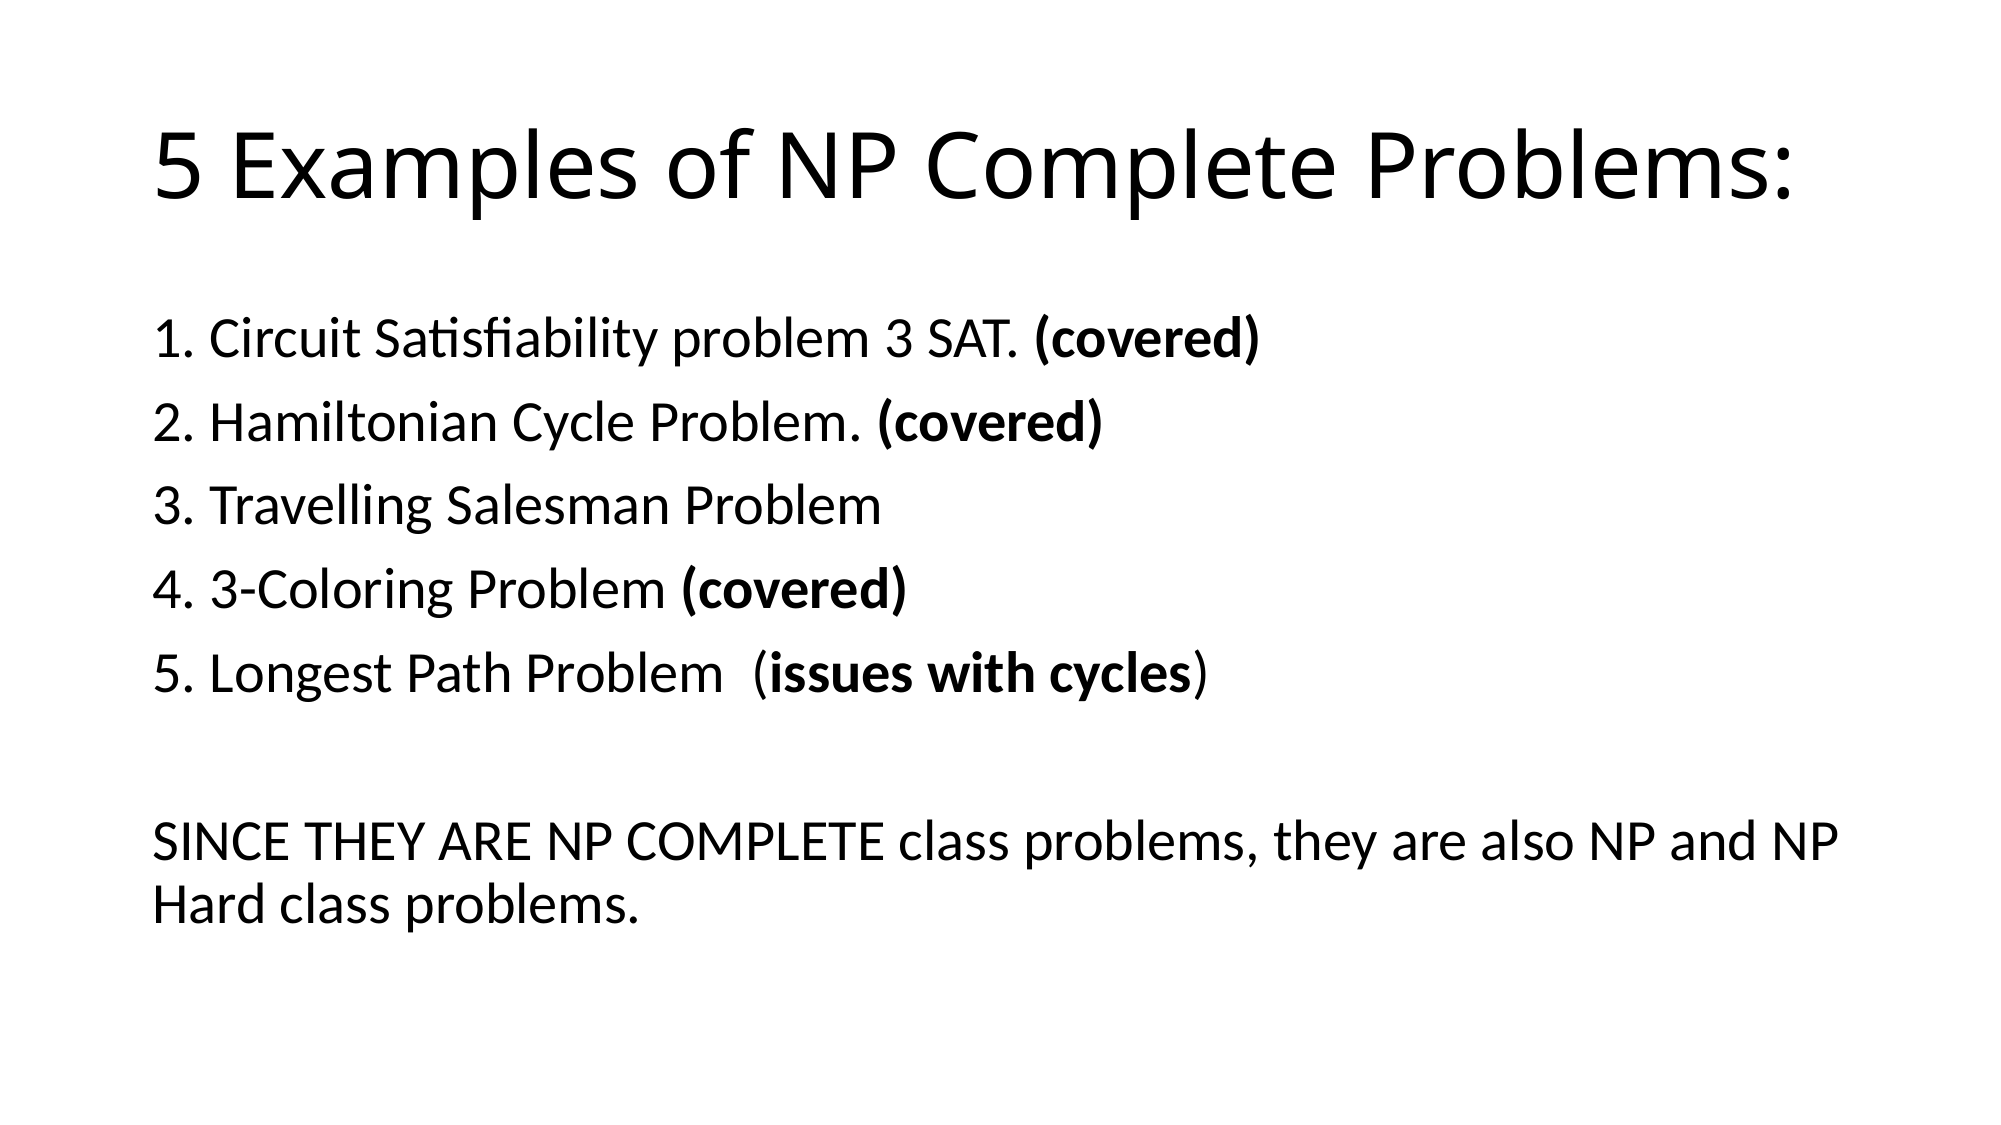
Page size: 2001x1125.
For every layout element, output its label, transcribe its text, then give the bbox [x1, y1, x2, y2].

title 5 Examples of NP Complete Problems: [137, 59, 1863, 278]
list 1. Circuit Satisfiability problem 3 SAT. (covered) 2. Hamiltonian Cycle Problem. (covered) 3. Travelling Salesman Problem 4. 3-Coloring Problem (covered) 5. Longest Path Problem (issues with cycles) SINCE THEY ARE NP COMPLETE class problems, they are also NP and NP Hard class problems. [137, 299, 1863, 1014]
